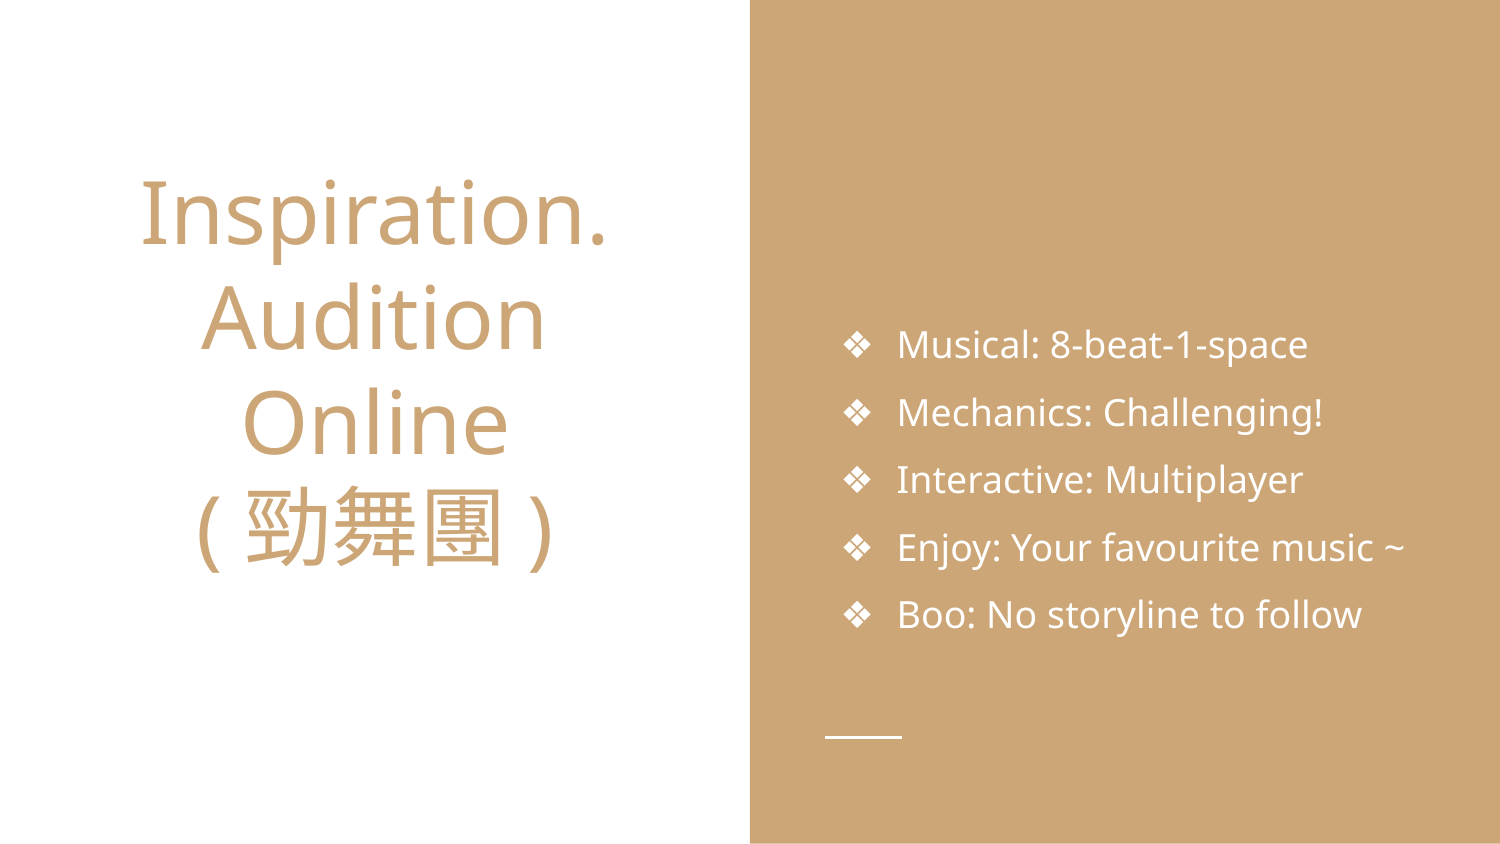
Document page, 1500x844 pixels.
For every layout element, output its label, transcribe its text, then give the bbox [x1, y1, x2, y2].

title Inspiration. Audition Online (勁舞團) [43, 2, 708, 593]
list Musical: 8-beat-1-space Mechanics: Challenging! Interactive: Multiplayer Enjoy: Your favourite music ~ Boo: No storyline to follow [806, 164, 1436, 771]
